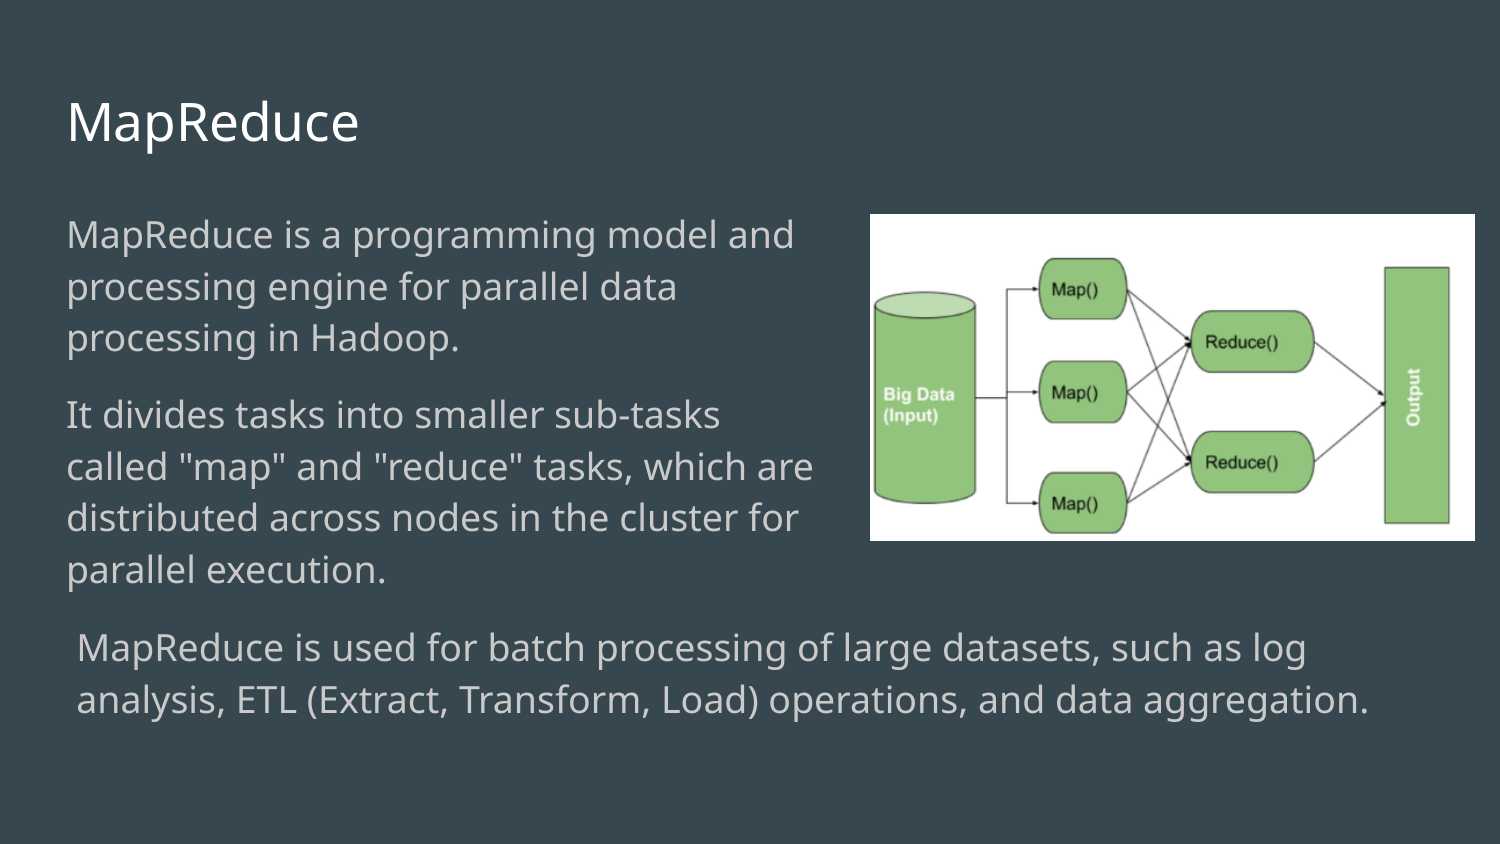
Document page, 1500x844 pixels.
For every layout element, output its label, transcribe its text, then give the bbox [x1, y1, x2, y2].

text_box MapReduce is used for batch processing of large datasets, such as log analysis, ETL (Extract, Transform, Load) operations, and data aggregation. [61, 602, 1439, 736]
list MapReduce is a programming model and processing engine for parallel data processing in Hadoop. It divides tasks into smaller sub-tasks called "map" and "reduce" tasks, which are distributed across nodes in the cluster for parallel execution. [51, 189, 846, 627]
title MapReduce [51, 72, 1449, 167]
picture [870, 214, 1476, 542]
